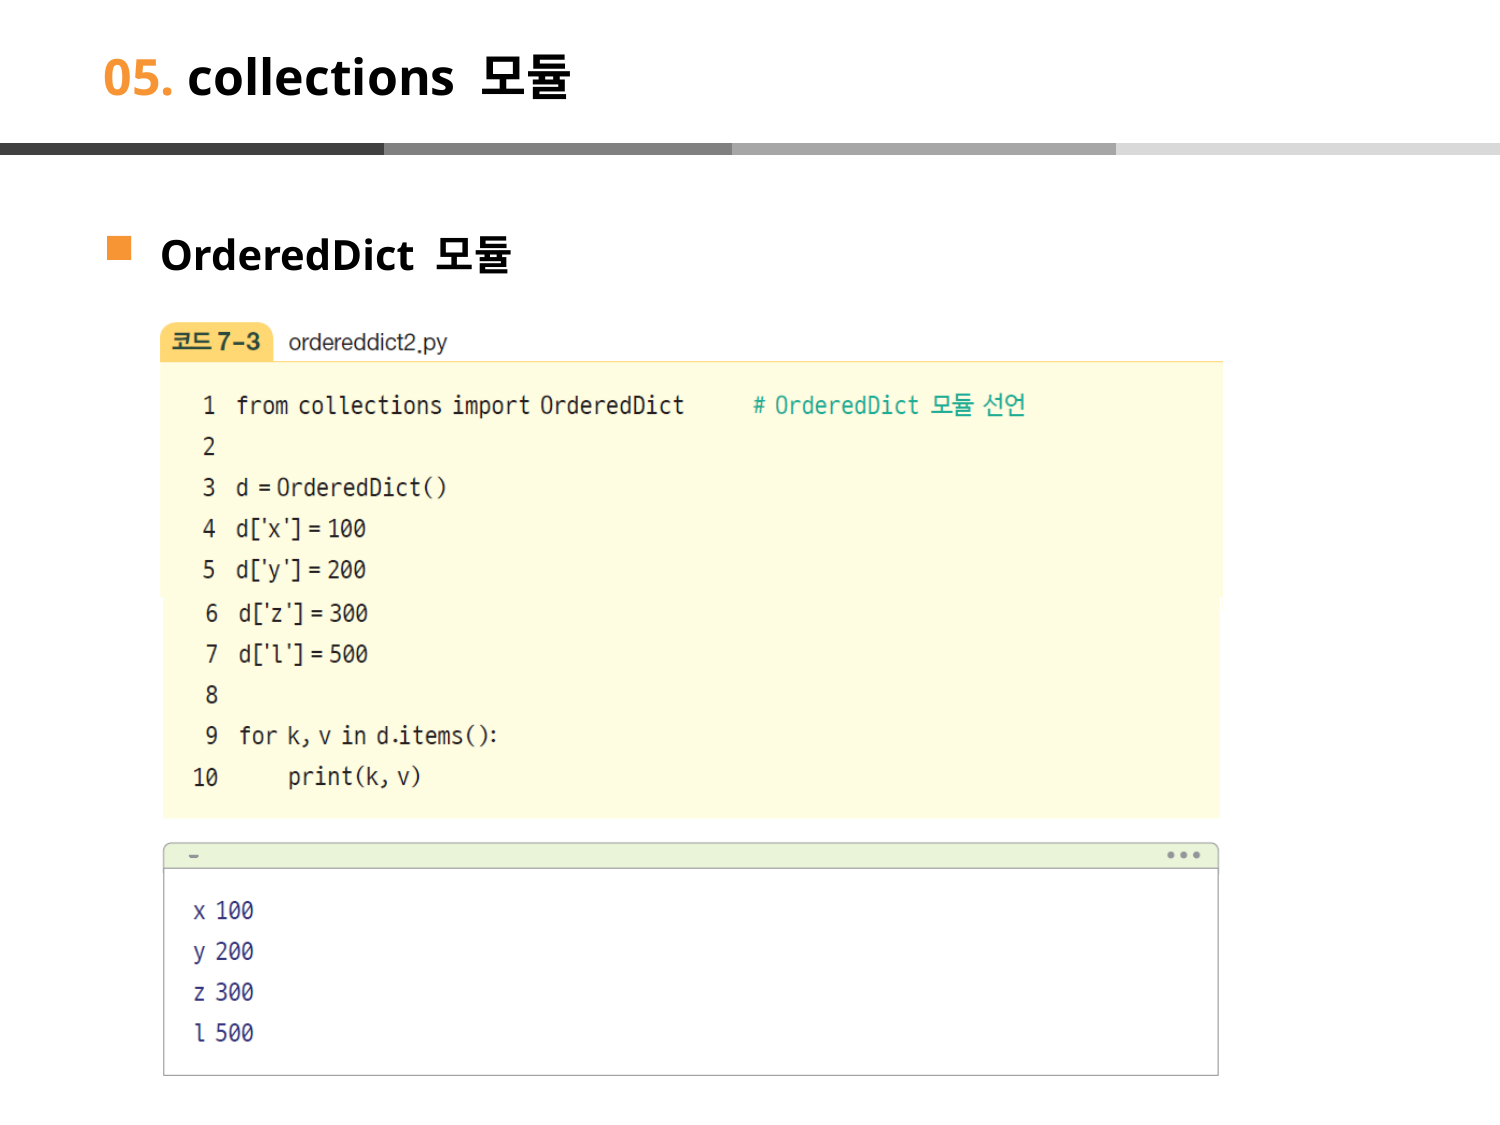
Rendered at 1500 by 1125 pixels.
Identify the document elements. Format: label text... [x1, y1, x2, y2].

list OrderedDict 모듈 [88, 196, 1436, 386]
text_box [159, 319, 1223, 1077]
title 05. collections 모듈 [88, 30, 1211, 121]
